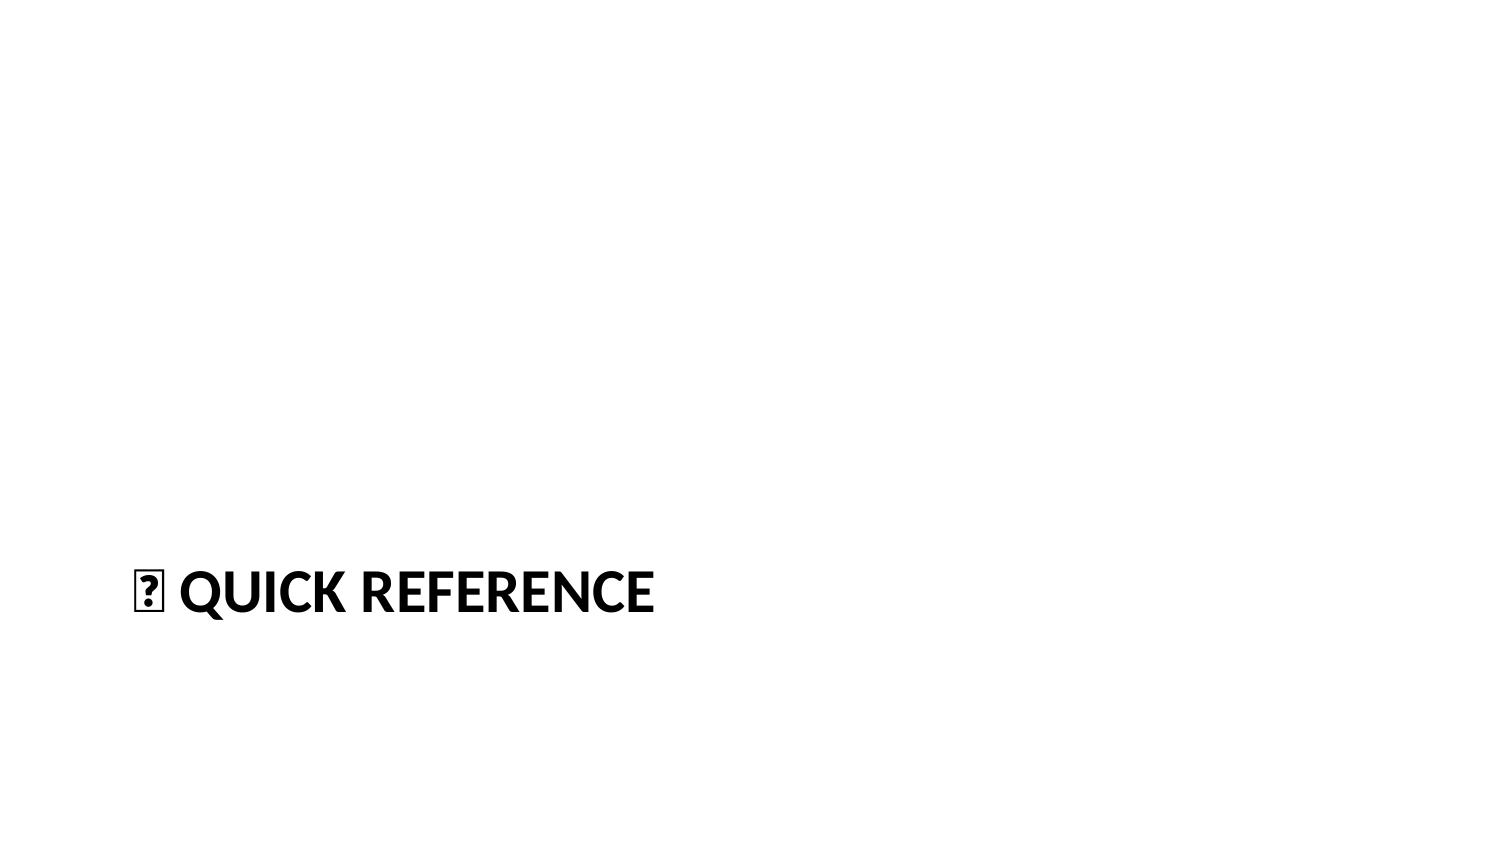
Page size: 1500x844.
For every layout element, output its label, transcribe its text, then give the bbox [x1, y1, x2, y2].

title 📞 Quick Reference [118, 542, 1394, 710]
